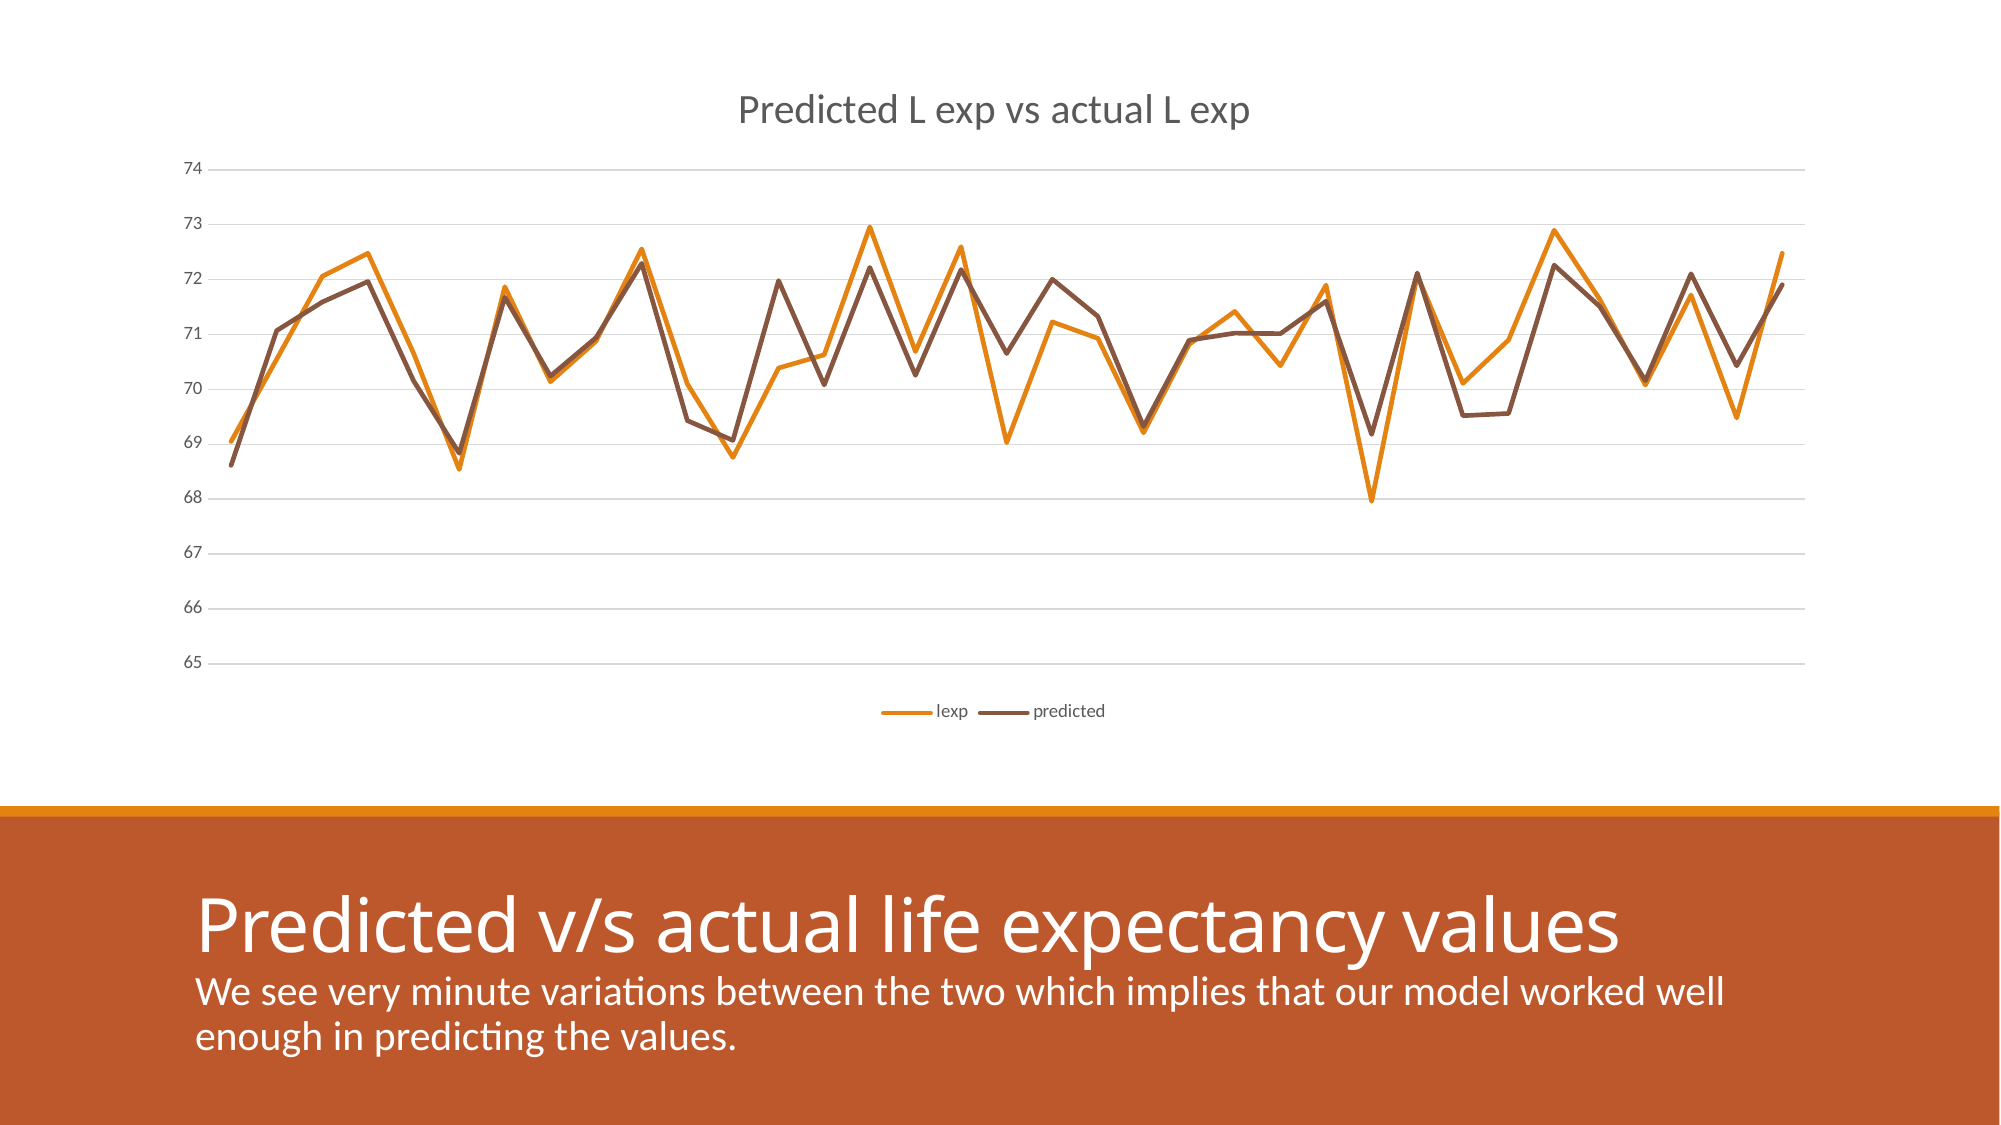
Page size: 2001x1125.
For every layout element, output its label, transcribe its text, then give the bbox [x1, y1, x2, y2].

title Predicted v/s actual life expectancy values [180, 832, 1839, 968]
chart [149, 57, 1840, 729]
list We see very minute variations between the two which implies that our model worked well enough in predicting the values. [180, 968, 1839, 1067]
